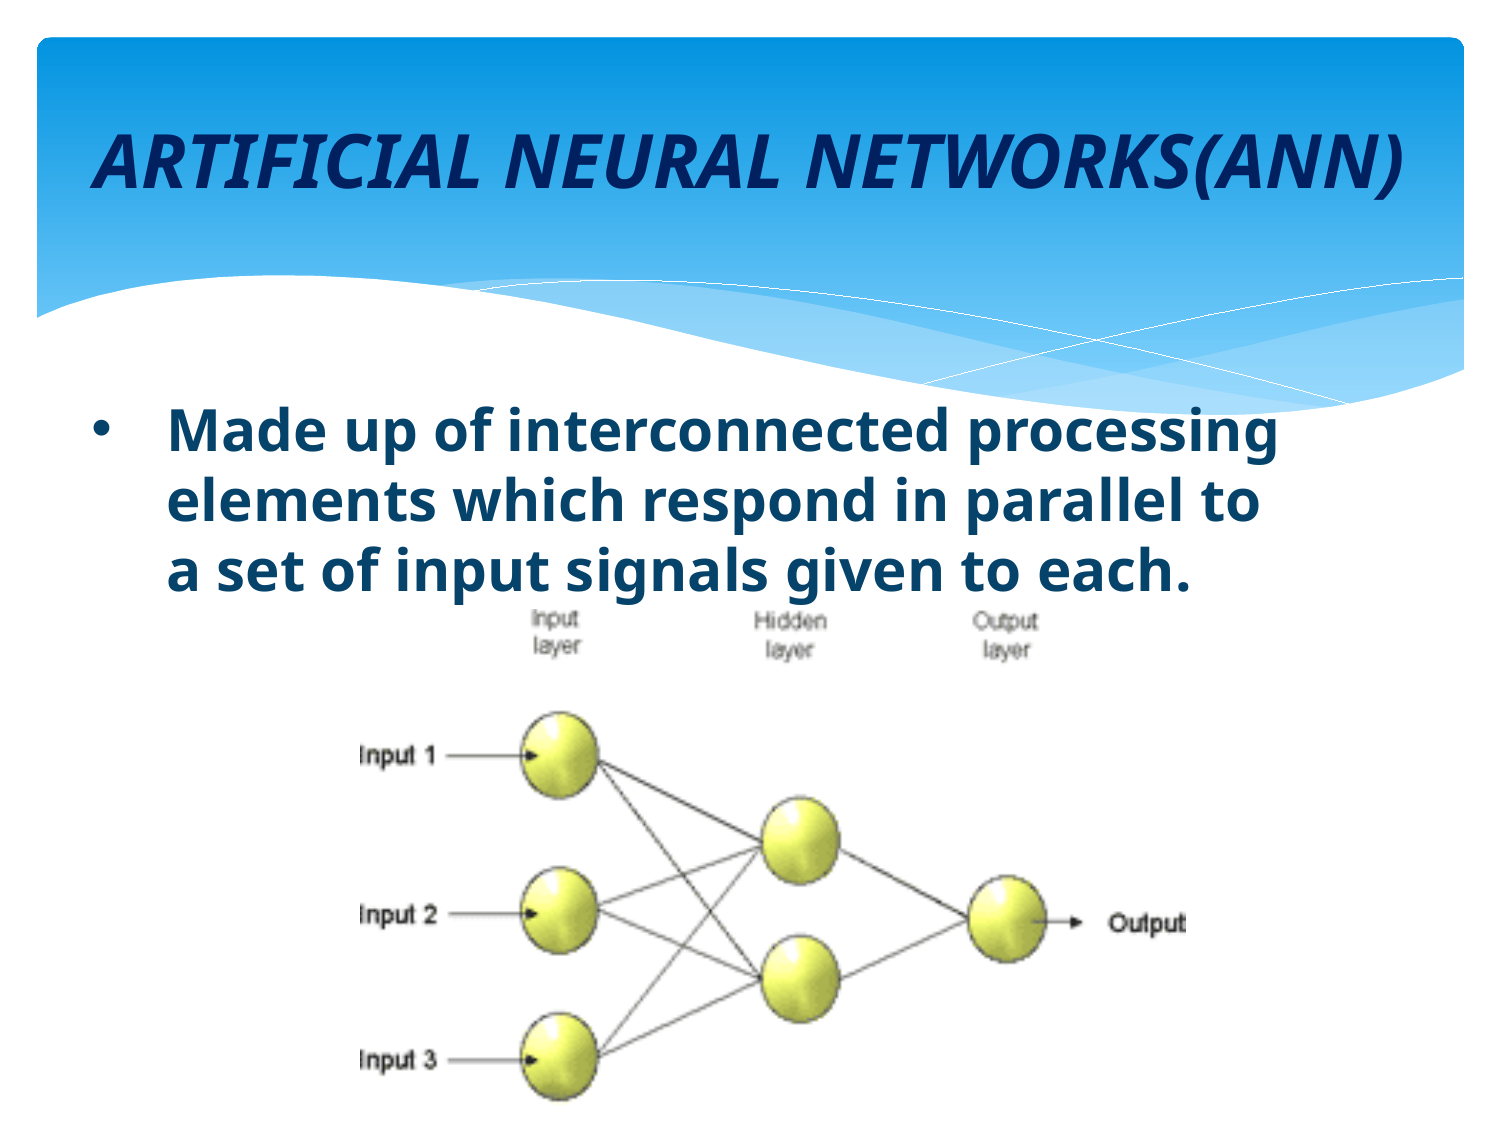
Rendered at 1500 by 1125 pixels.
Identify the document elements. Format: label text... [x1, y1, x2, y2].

picture [359, 609, 1186, 1106]
title ARTIFICIAL NEURAL NETWORKS(ANN) [75, 55, 1425, 261]
text_box Made up of interconnected processing elements which respond in parallel to a set of input signals given to each. [76, 385, 1317, 700]
